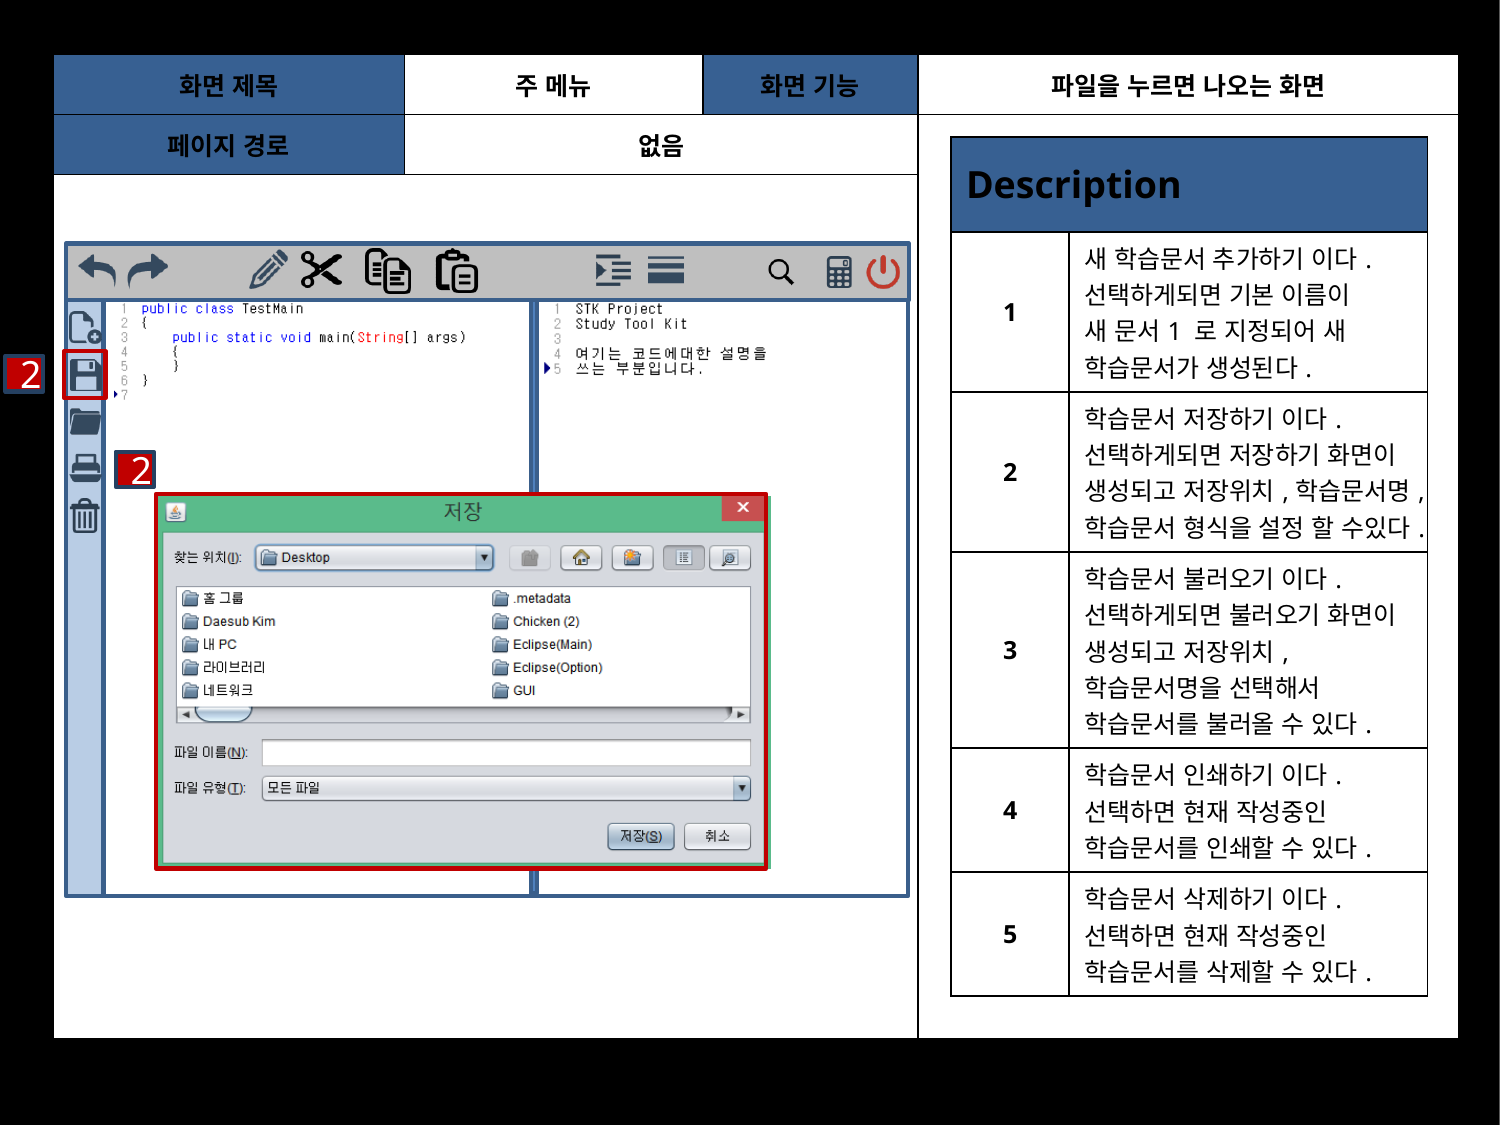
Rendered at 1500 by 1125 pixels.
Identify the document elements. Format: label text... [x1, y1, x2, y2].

table_cell 학습문서 인쇄하기 이다. 선택하면 현재 작성중인 학습문서를 인쇄할 수 있다. [1070, 749, 1427, 871]
table_header 화면 기능 [704, 55, 917, 114]
table_cell 페이지 경로 [54, 115, 404, 174]
text_box 2 [3, 354, 45, 394]
table_cell 1 [952, 233, 1068, 391]
table_header 주 메뉴 [405, 55, 702, 114]
table_header Description [952, 138, 1427, 231]
table_header 화면 제목 [54, 55, 404, 114]
table_cell 학습문서 불러오기 이다. 선택하게되면 불러오기 화면이 생성되고 저장위치,학습문서명을 선택해서 학습문서를 불러올 수 있다. [1070, 553, 1427, 747]
table_cell [919, 115, 1458, 1038]
text_box [0, 0, 1500, 1125]
table_cell 3 [952, 553, 1068, 747]
table_cell 2 [952, 393, 1068, 551]
table_cell 학습문서 삭제하기 이다. 선택하면 현재 작성중인 학습문서를 삭제할 수 있다. [1070, 873, 1427, 995]
table_cell 없음 [405, 115, 917, 174]
table_header 파일을 누르면 나오는 화면 [919, 55, 1458, 114]
table_cell 새 학습문서 추가하기 이다. 선택하게되면 기본 이름이 새 문서1 로 지정되어 새 학습문서가 생성된다. [1070, 233, 1427, 391]
picture [155, 495, 771, 869]
table_cell 5 [952, 873, 1068, 995]
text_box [65, 243, 910, 896]
table_cell 학습문서 저장하기 이다. 선택하게되면 저장하기 화면이 생성되고 저장위치,학습문서명,학습문서 형식을 설정 할 수있다. [1070, 393, 1427, 551]
table_cell [54, 175, 917, 1038]
table_cell 4 [952, 749, 1068, 871]
